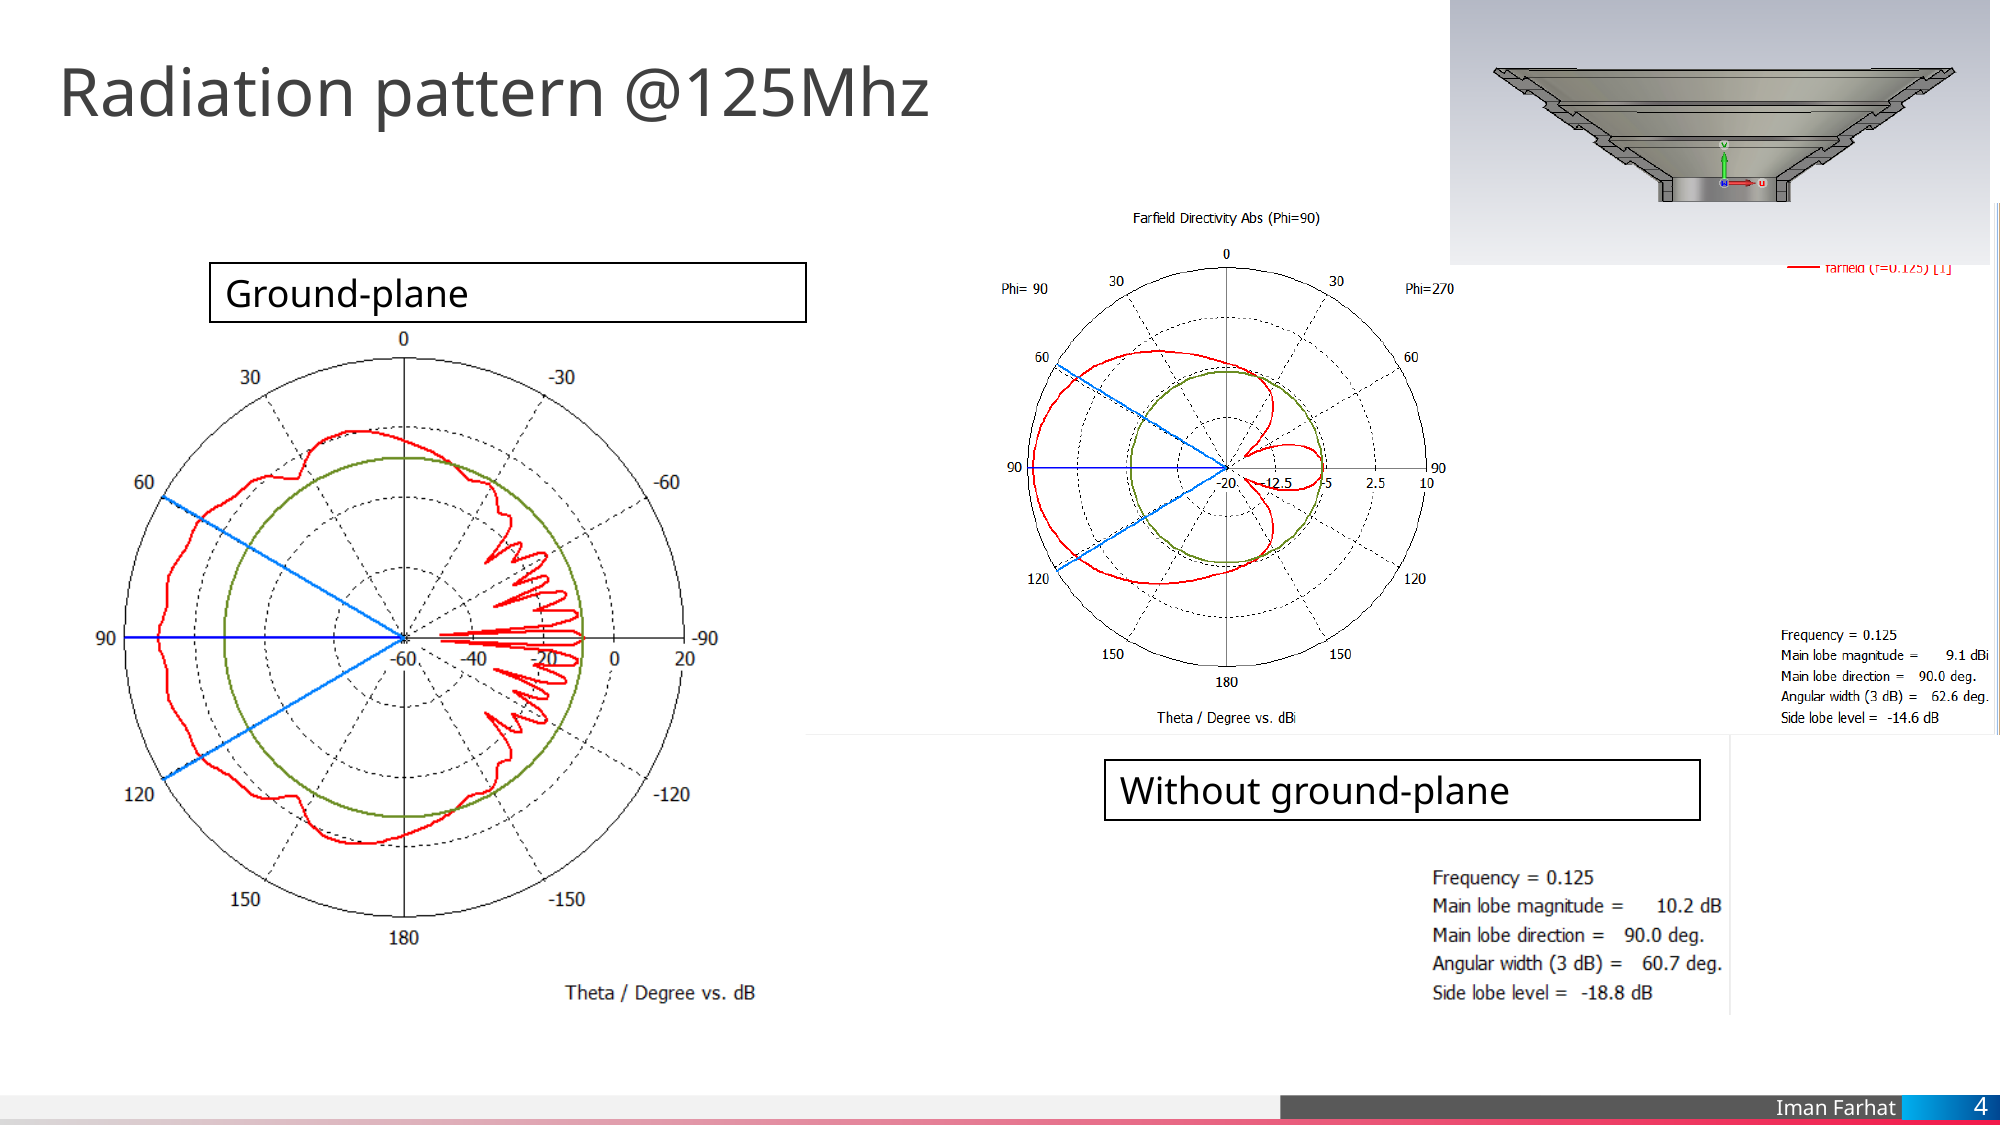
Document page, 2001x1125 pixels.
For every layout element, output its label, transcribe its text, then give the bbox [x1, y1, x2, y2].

text_box Ground-plane [209, 262, 805, 301]
picture [33, 0, 2000, 1015]
slide_number 4 [1901, 1095, 2000, 1120]
title Radiation pattern @125Mhz [59, 59, 1450, 148]
